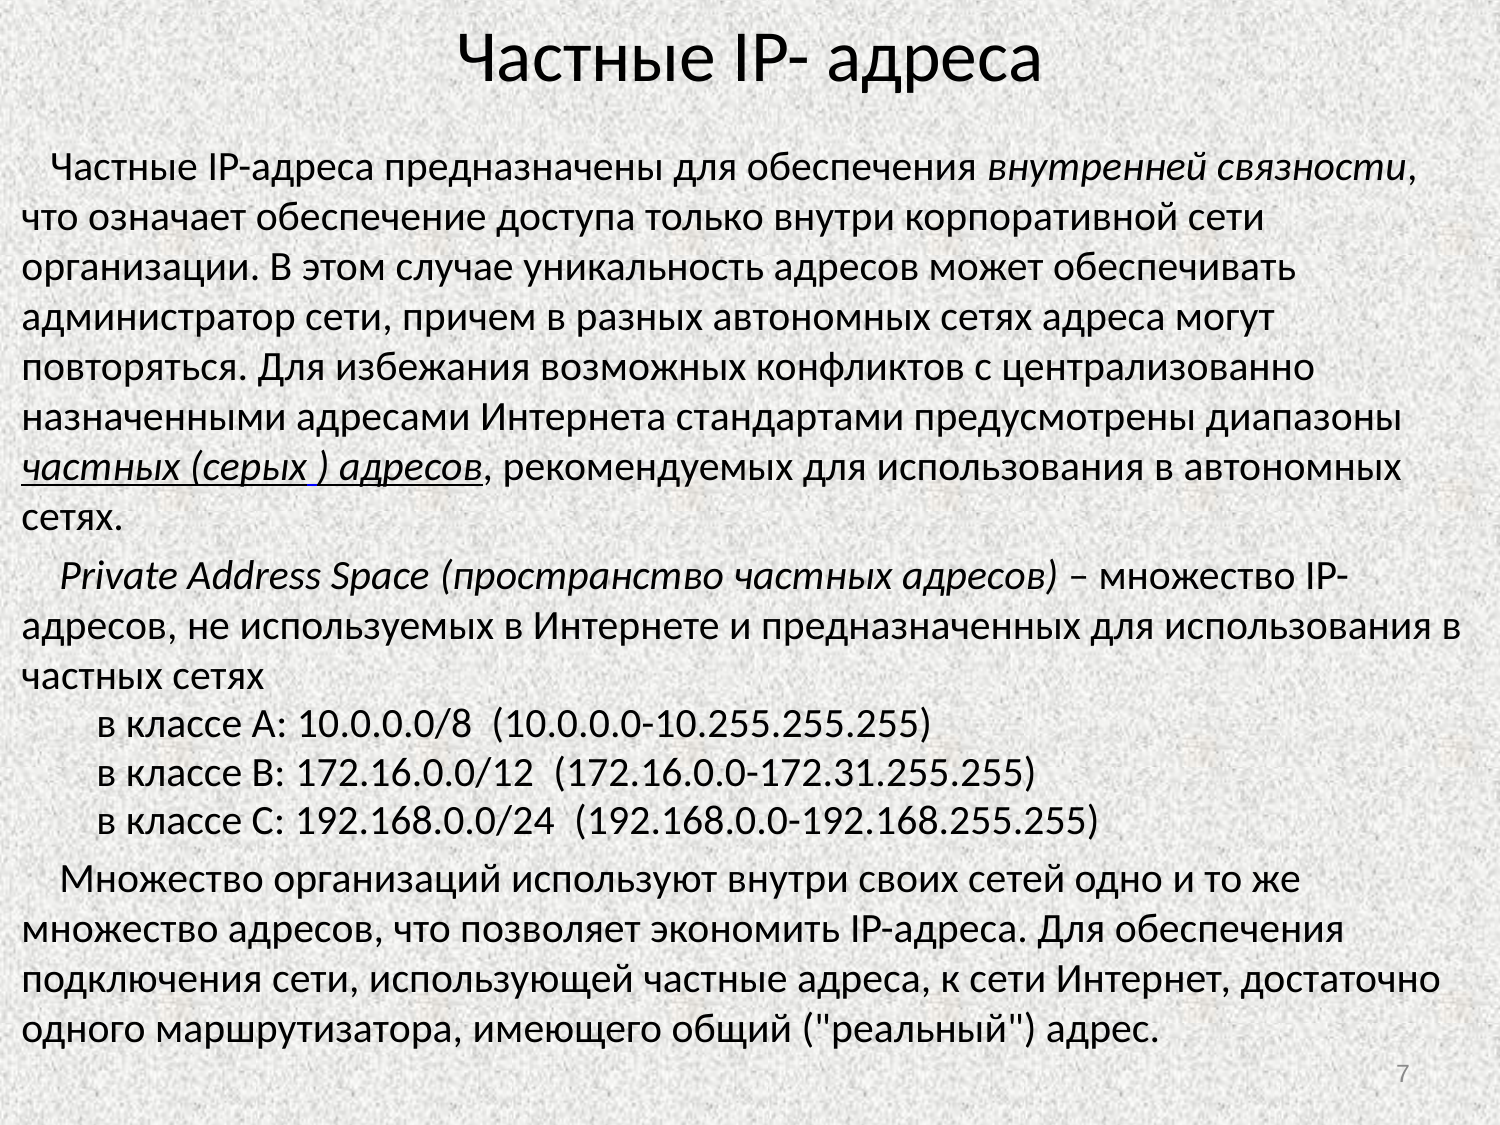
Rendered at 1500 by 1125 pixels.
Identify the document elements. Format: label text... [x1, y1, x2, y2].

picture [0, 0, 1500, 1125]
title Частные IP- адреса [75, 0, 1425, 104]
list Частные IP-адреса предназначены для обеспечения внутренней связности, что означает обеспечение доступа только внутри корпоративной сети организации. В этом случае уникальность адресов может обеспечивать администратор сети, причем в разных автономных сетях адреса могут повторяться. Для избежания возможных конфликтов с централизованно назначенными адресами Интернета стандартами предусмотрены диапазоны частных (серых ) адресов, рекомендуемых для использования в автономных сетях. Private Address Space (пространство частных адресов) – множество IP-адресов, не используемых в Интернете и предназначенных для использования в частных сетях в классе А: 10.0.0.0/8 (10.0.0.0-10.255.255.255) в классе В: 172.16.0.0/12 (172.16.0.0-172.31.255.255) в классе С: 192.168.0.0/24 (192.168.0.0-192.168.255.255) Множество организаций используют внутри своих сетей одно и то же множество адресов, что позволяет экономить IP-адреса. Для обеспечения подключения сети, использующей частные адреса, к сети Интернет, достаточно одного маршрутизатора, имеющего общий ("реальный") адрес. [6, 131, 1489, 1124]
slide_number 7 [1074, 1042, 1425, 1103]
